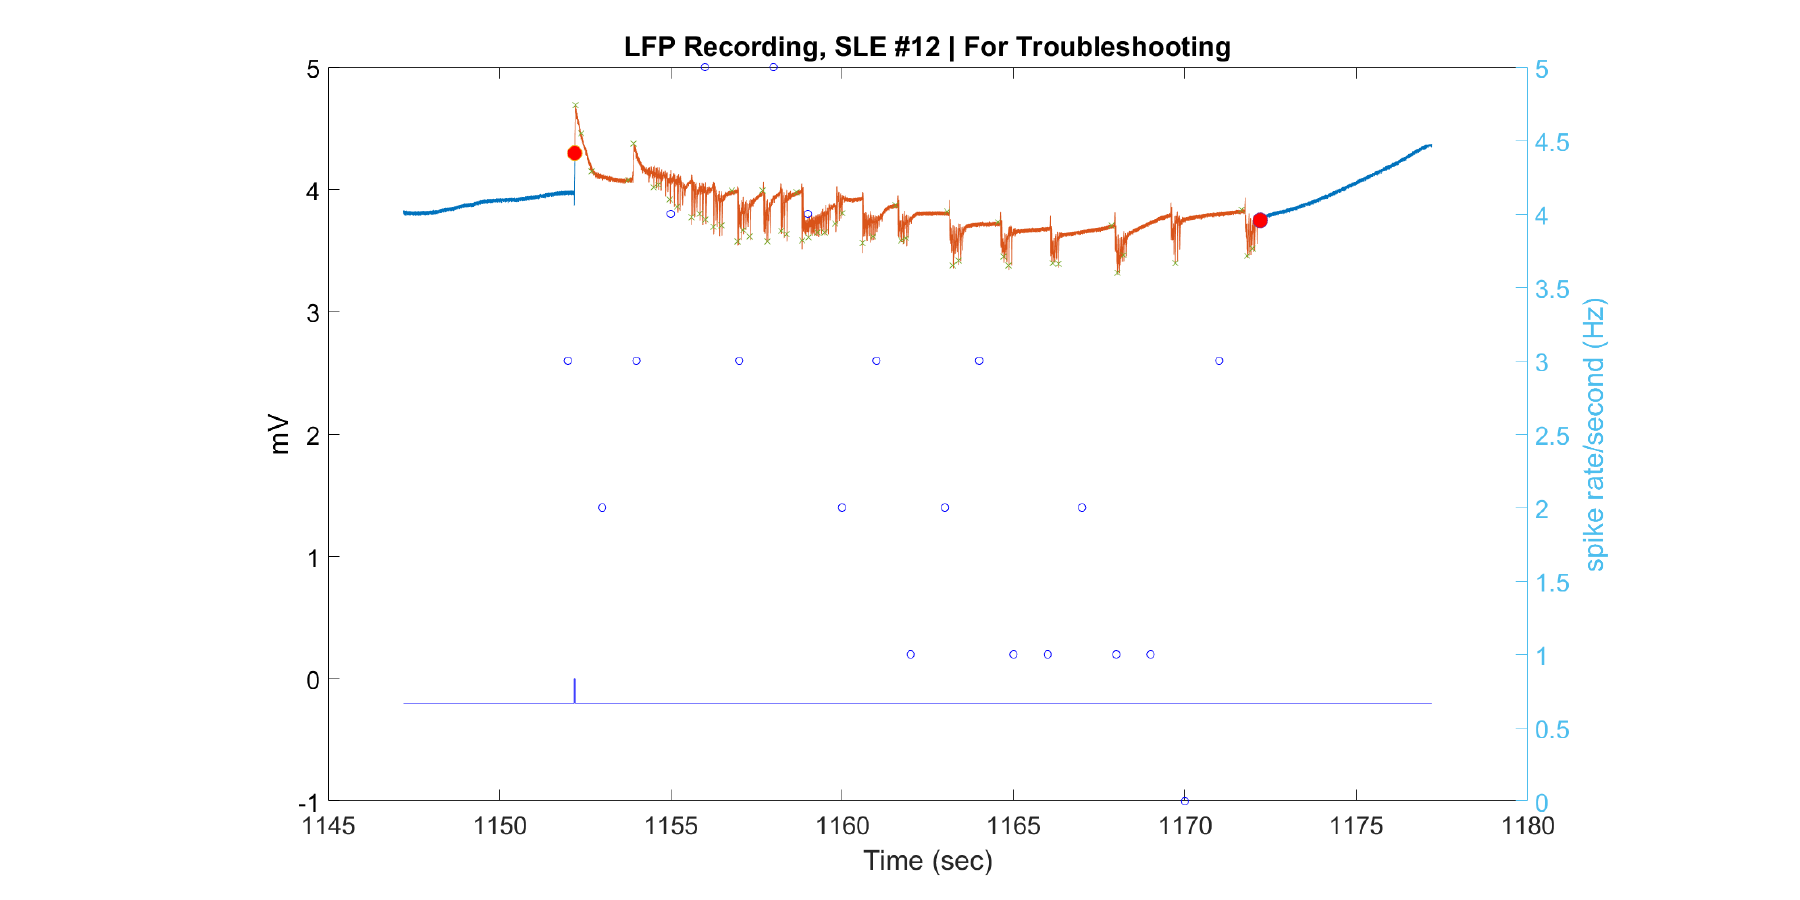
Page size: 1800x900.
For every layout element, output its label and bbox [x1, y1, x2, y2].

picture [126, 0, 1674, 900]
